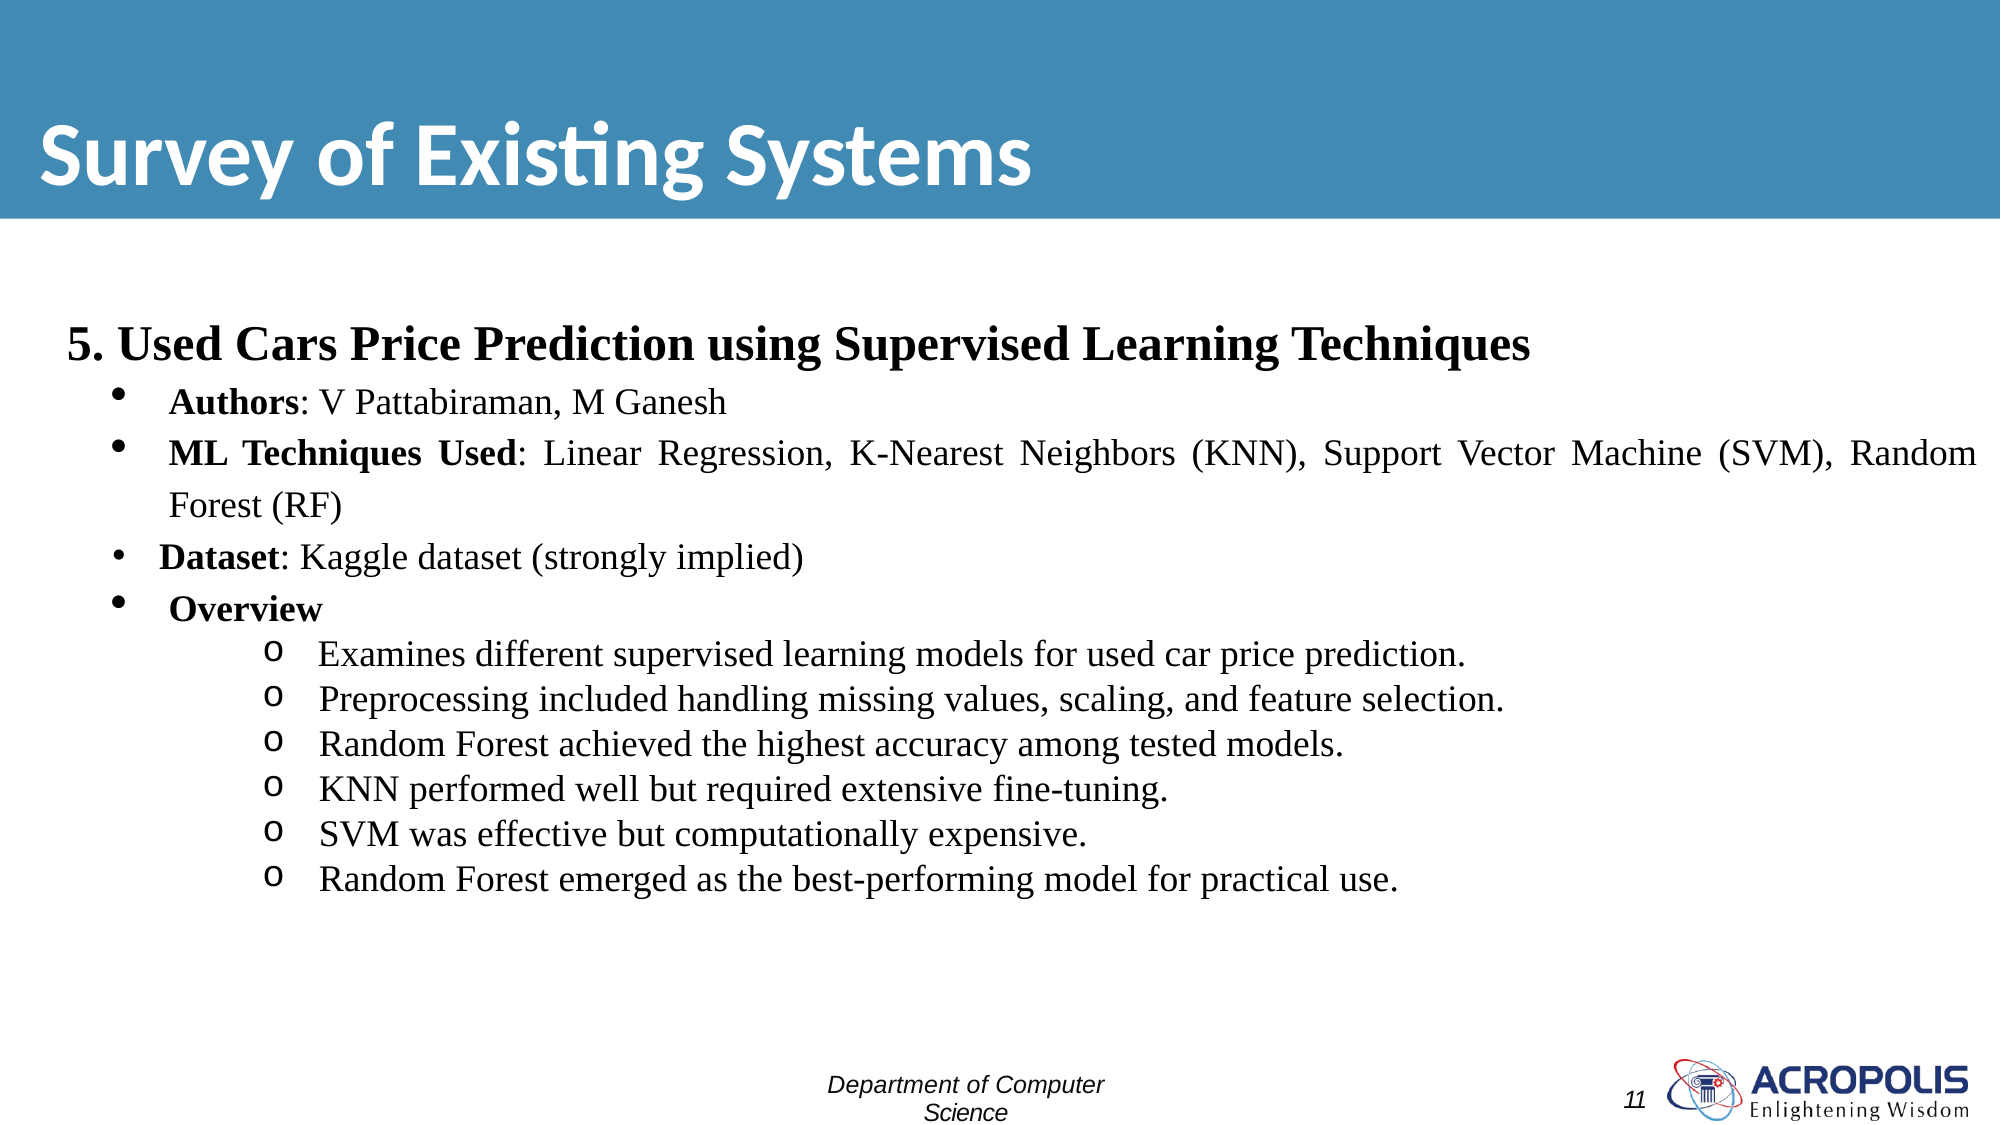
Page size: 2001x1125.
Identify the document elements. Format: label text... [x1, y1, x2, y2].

picture [1667, 1059, 1968, 1121]
title Survey of Existing Systems [37, 91, 1043, 282]
text_box 5. Used Cars Price Prediction using Supervised Learning Techniques Authors: V Pattabiraman, M Ganesh ML Techniques Used: Linear Regression, K-Nearest Neighbors (KNN), Support Vector Machine (SVM), Random Forest (RF) Dataset: Kaggle dataset (strongly implied) Overview Examines different supervised learning models for used car price prediction. Preprocessing included handling missing values, scaling, and feature selection. Random Forest achieved the highest accuracy among tested models. KNN performed well but required extensive fine-tuning. SVM was effective but computationally expensive. Random Forest emerged as the best-performing model for practical use. [37, 289, 1979, 899]
slide_number Department of Computer Science Engineering [781, 1069, 1151, 1125]
slide_number 11 [1617, 1084, 1654, 1125]
